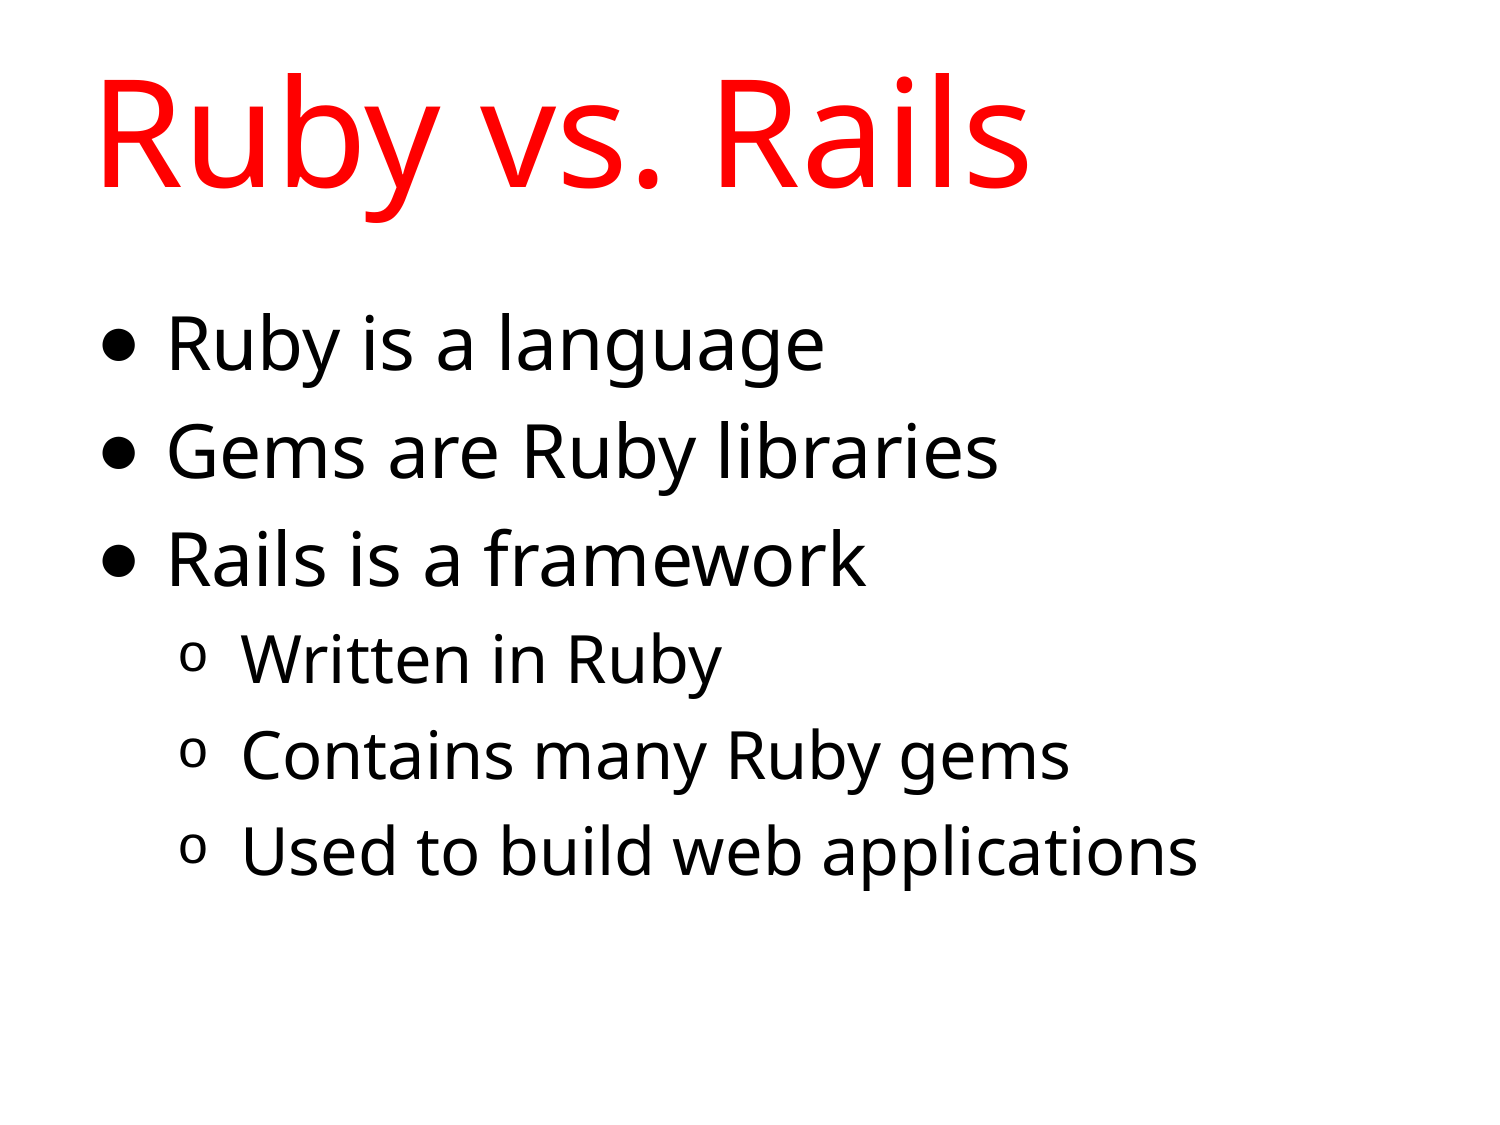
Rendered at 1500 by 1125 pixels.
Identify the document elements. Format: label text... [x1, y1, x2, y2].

list Ruby is a language Gems are Ruby libraries Rails is a framework Written in Ruby Contains many Ruby gems Used to build web applications [75, 262, 1425, 1078]
title Ruby vs. Rails [75, 45, 1425, 233]
